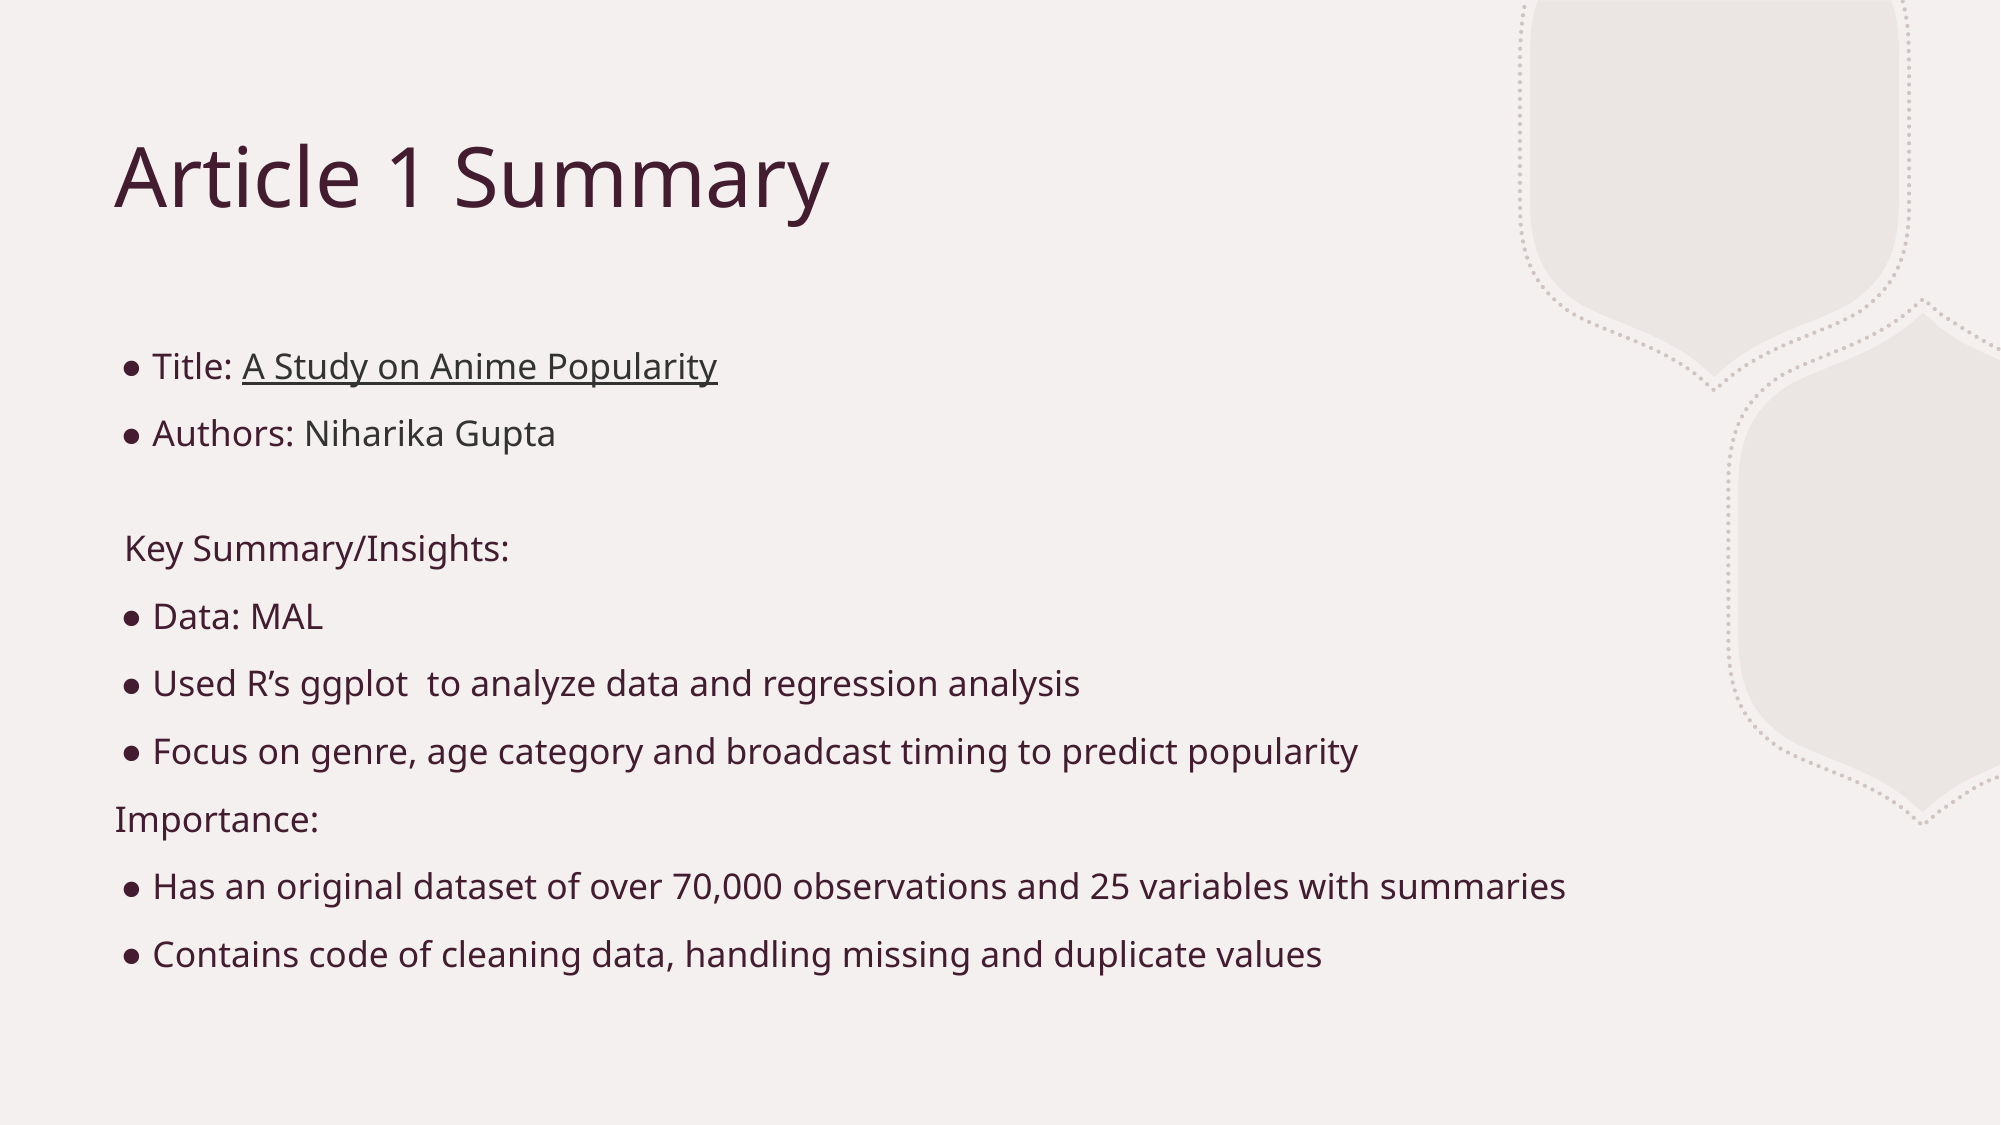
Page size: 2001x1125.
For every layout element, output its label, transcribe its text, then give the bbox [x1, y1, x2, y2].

list Title: A Study on Anime Popularity Authors: Niharika Gupta Key Summary/Insights: Data: MAL Used R’s ggplot to analyze data and regression analysis Focus on genre, age category and broadcast timing to predict popularity Importance: Has an original dataset of over 70,000 observations and 25 variables with summaries Contains code of cleaning data, handling missing and duplicate values [99, 332, 1648, 1064]
title Article 1 Summary [99, 87, 1589, 262]
